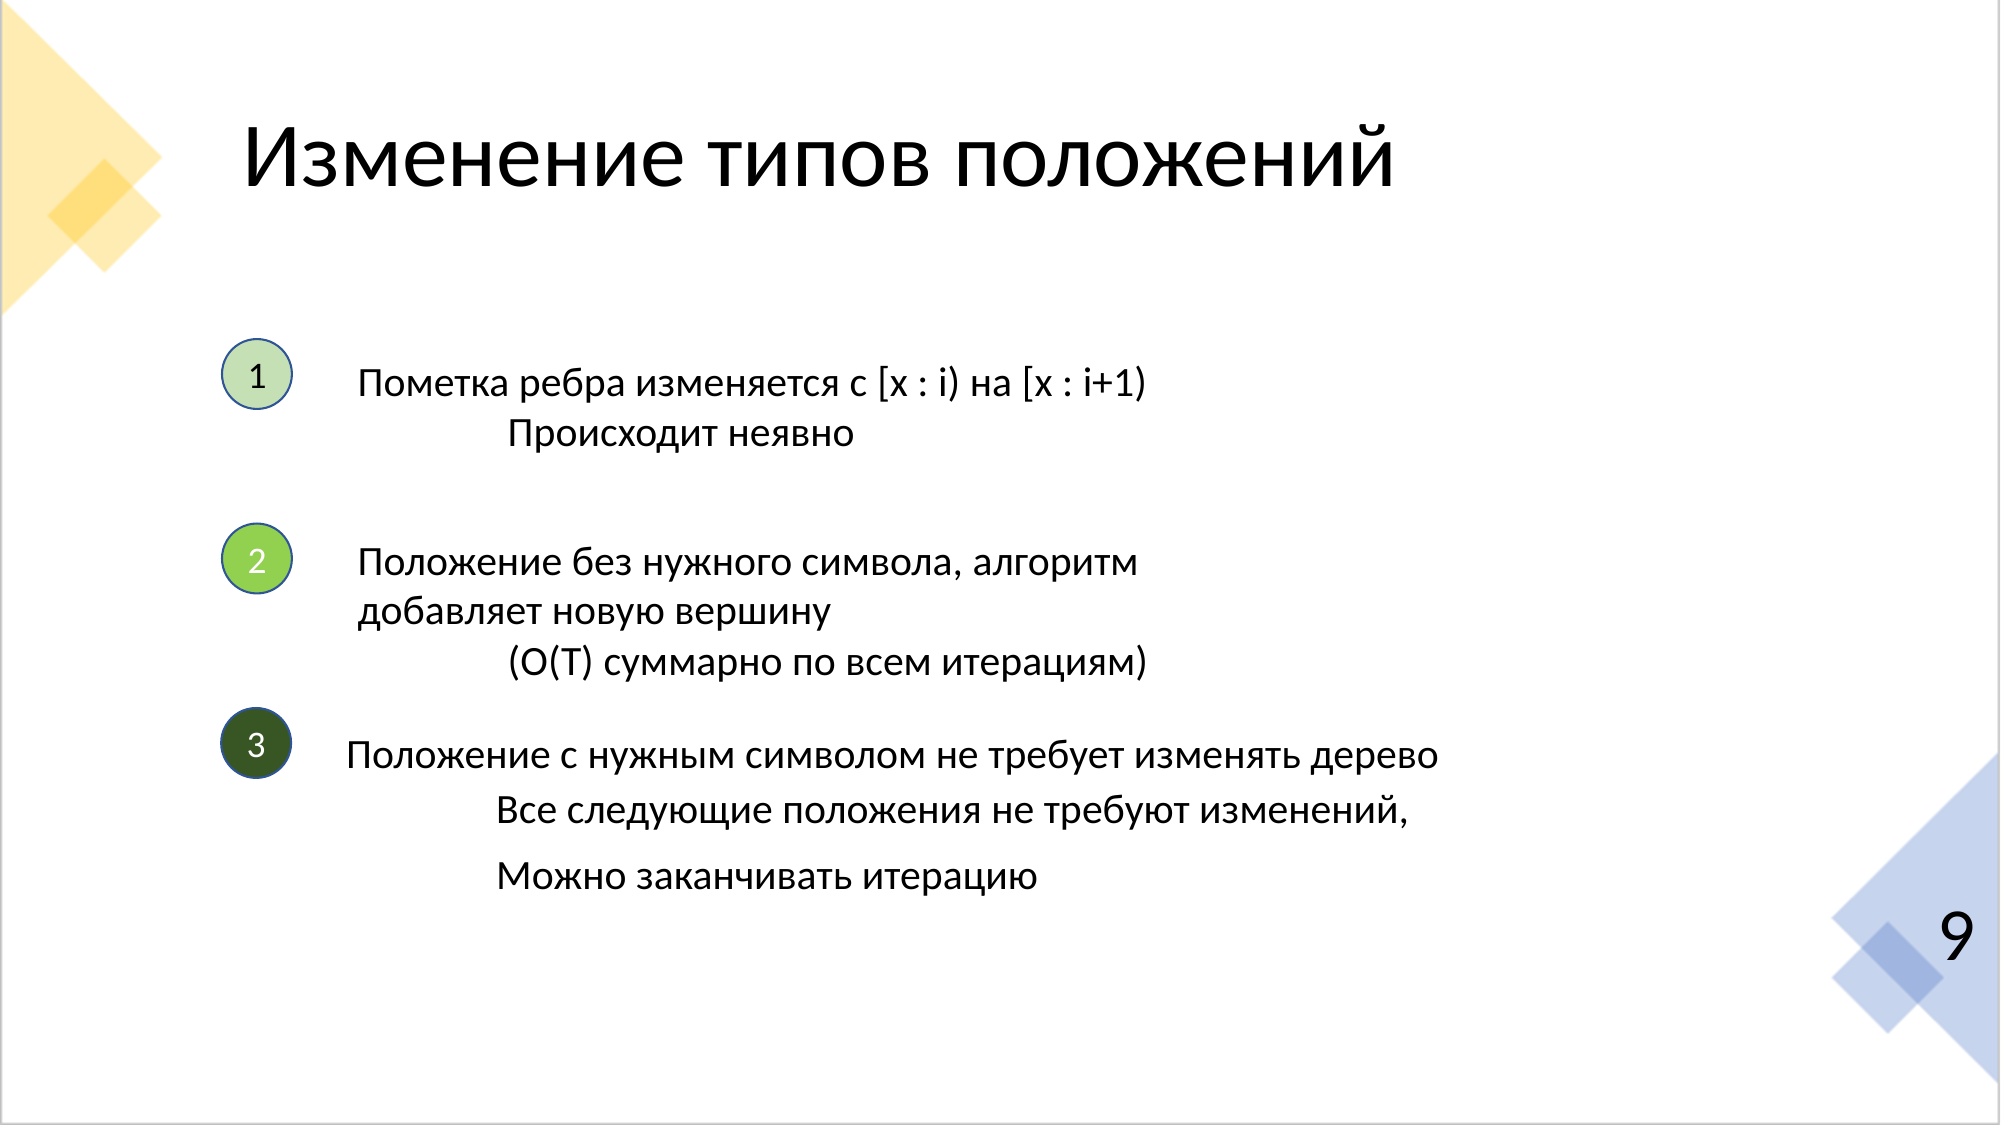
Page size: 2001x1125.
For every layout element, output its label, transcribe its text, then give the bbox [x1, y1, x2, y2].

text_box Пометка ребра изменяется с [x : i) на [x : i+1) Происходит неявно [342, 347, 1187, 463]
picture [0, 0, 2001, 1125]
text_box 1 [220, 337, 293, 410]
text_box 9 [1900, 878, 2000, 983]
list Все следующие положения не требуют изменений, Можно заканчивать итерацию [331, 785, 1481, 1028]
title Изменение типов положений [77, 47, 1803, 266]
text_box 3 [220, 706, 293, 779]
text_box Положение без нужного символа, алгоритм добавляет новую вершину (О(T) суммарно по всем итерациям) [342, 525, 1308, 719]
text_box 2 [220, 522, 293, 595]
text_box Положение с нужным символом не требует изменять дерево [331, 719, 1511, 785]
